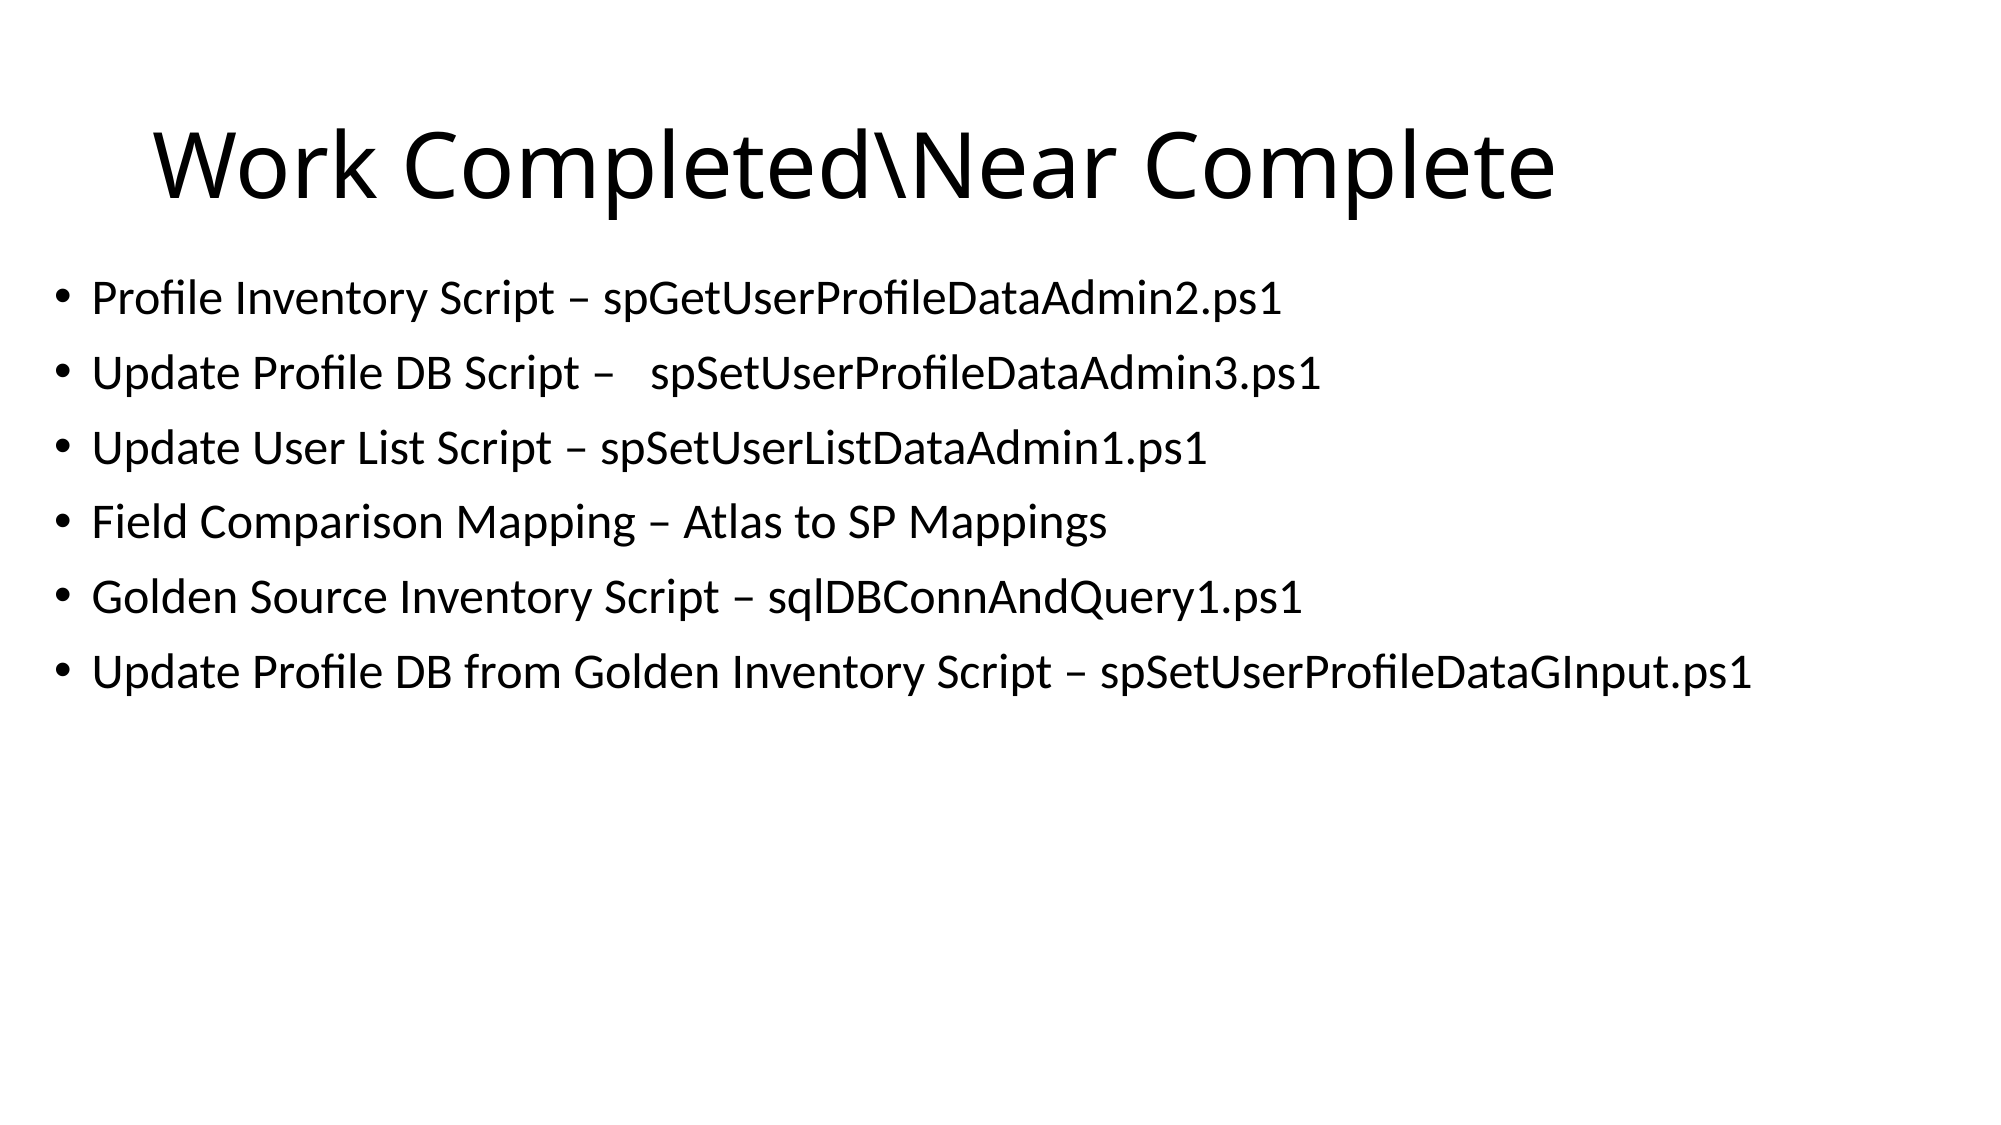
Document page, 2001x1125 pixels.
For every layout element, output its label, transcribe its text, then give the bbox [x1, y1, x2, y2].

list Profile Inventory Script – spGetUserProfileDataAdmin2.ps1 Update Profile DB Script – spSetUserProfileDataAdmin3.ps1 Update User List Script – spSetUserListDataAdmin1.ps1 Field Comparison Mapping – Atlas to SP Mappings Golden Source Inventory Script – sqlDBConnAndQuery1.ps1 Update Profile DB from Golden Inventory Script – spSetUserProfileDataGInput.ps1 [39, 263, 1796, 803]
title Work Completed\Near Complete [137, 59, 1863, 278]
